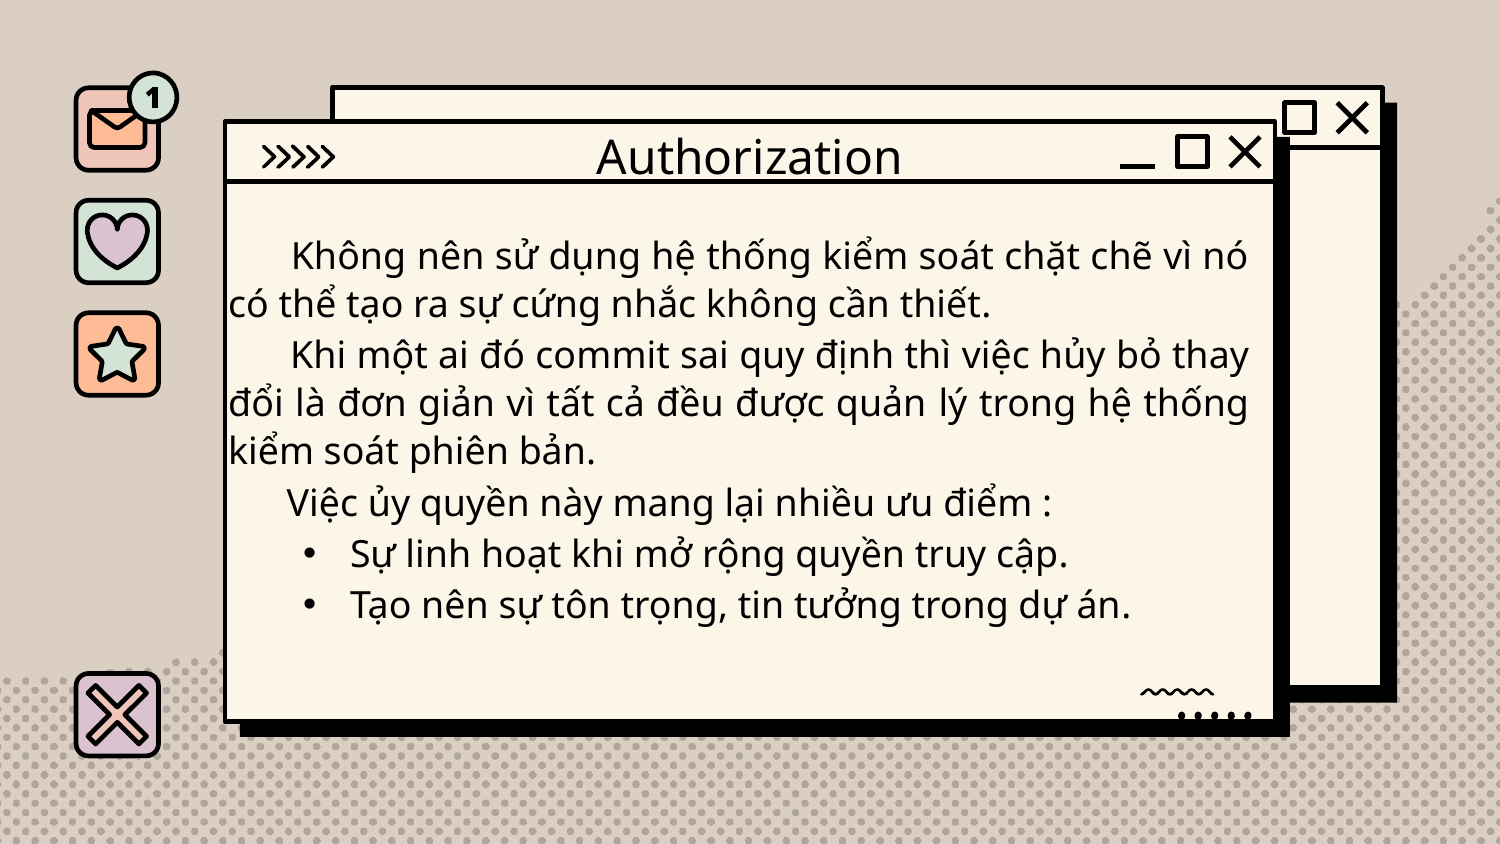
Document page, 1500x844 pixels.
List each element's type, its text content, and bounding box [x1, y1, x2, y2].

text_box [1140, 688, 1215, 696]
text_box [1227, 711, 1235, 720]
text_box [262, 145, 277, 169]
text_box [66, 663, 169, 766]
title Authorization [335, 108, 1165, 213]
text_box [290, 144, 306, 169]
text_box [75, 312, 159, 396]
text_box [1211, 711, 1219, 720]
text_box [276, 145, 291, 169]
text_box [1244, 711, 1252, 720]
subtitle Không nên sử dụng hệ thống kiểm soát chặt chẽ vì nó có thể tạo ra sự cứng nhắc không cần thiết. Khi một ai đó commit sai quy định thì việc hủy bỏ thay đổi là đơn giản vì tất cả đều được quản lý trong hệ thống kiểm soát phiên bản. Việc ủy quyền này mang lại nhiều ưu điểm : Sự linh hoạt khi mở rộng quyền truy cập. Tạo nên sự tôn trọng, tin tưởng trong dự án. [213, 213, 1265, 670]
text_box [305, 145, 321, 169]
text_box [1178, 711, 1186, 720]
text_box [1194, 711, 1202, 720]
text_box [75, 199, 159, 283]
text_box [320, 145, 336, 169]
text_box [75, 72, 180, 171]
